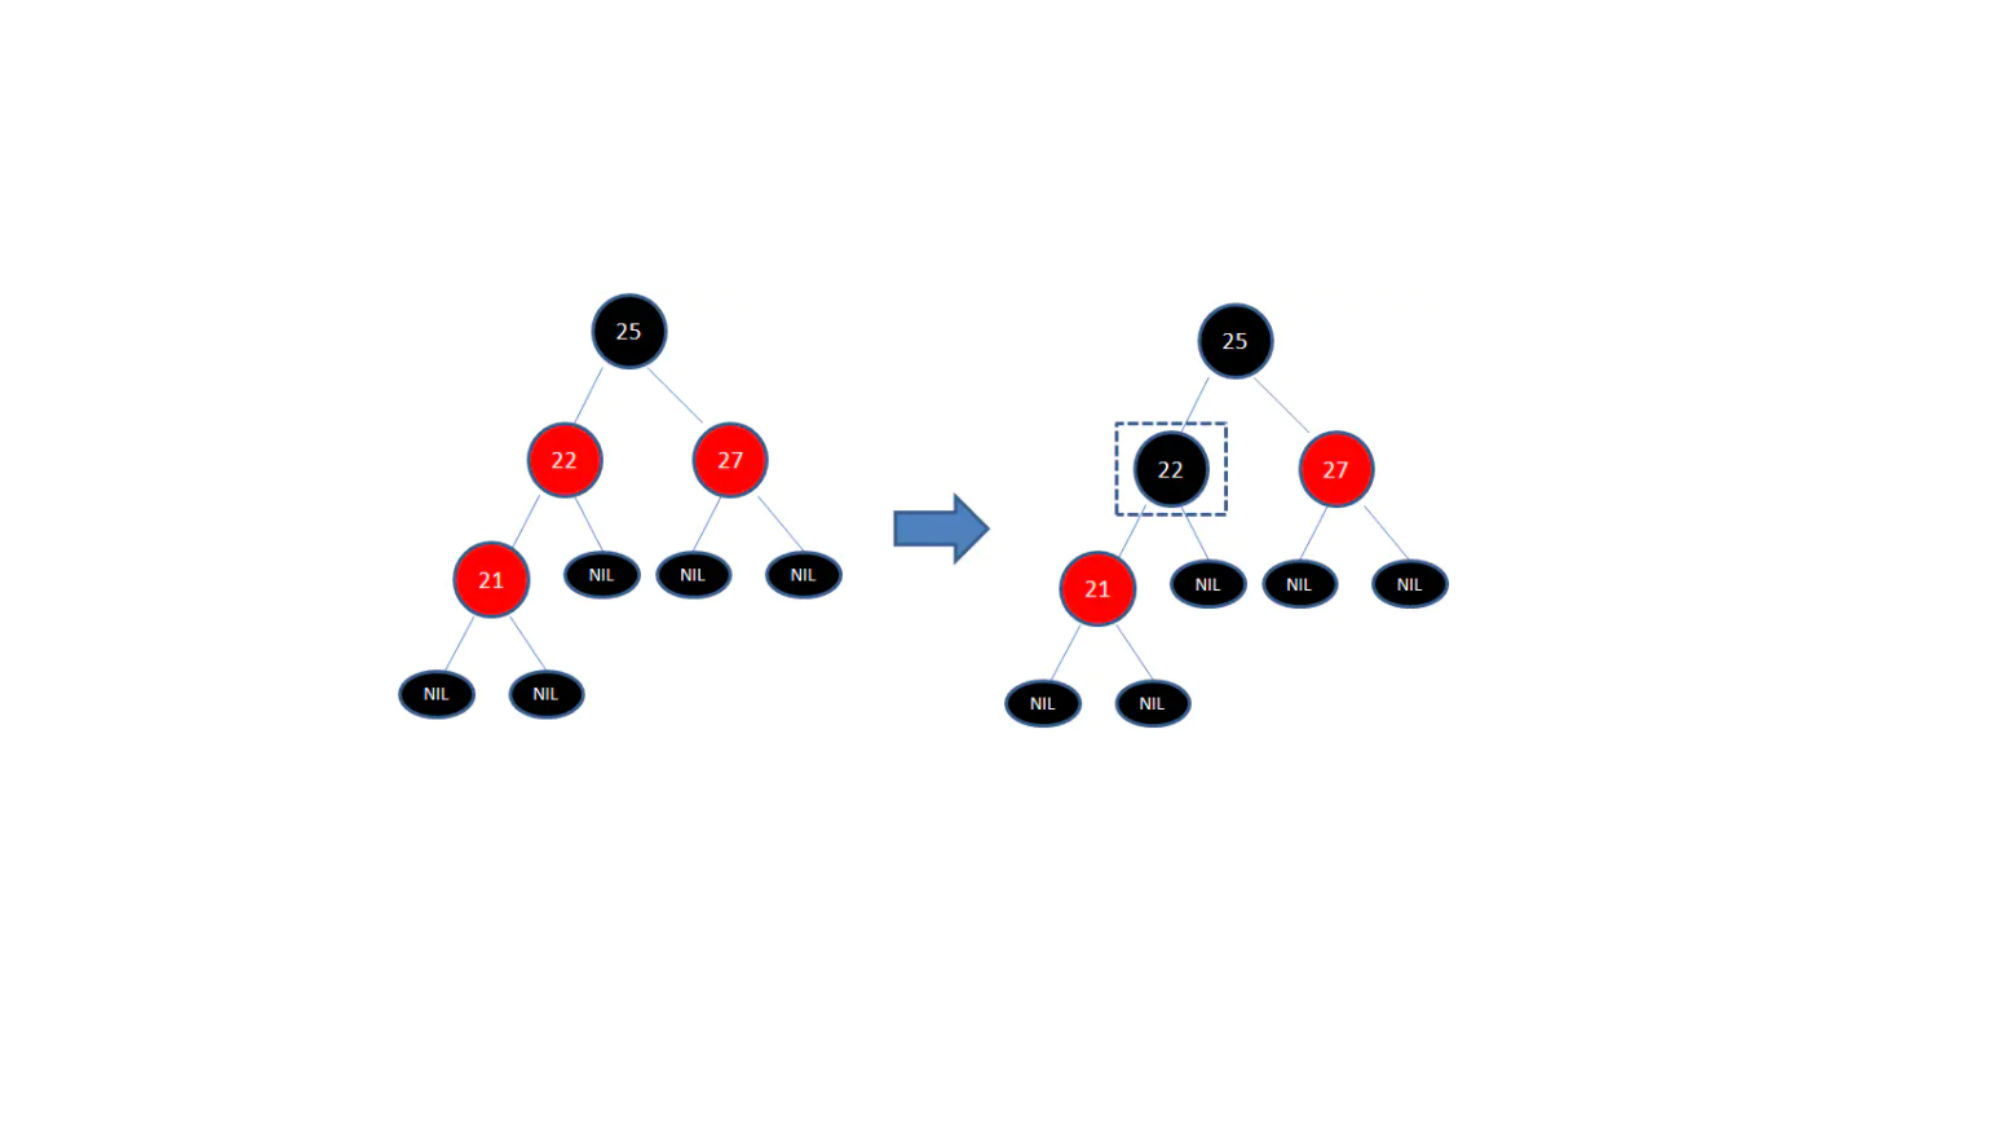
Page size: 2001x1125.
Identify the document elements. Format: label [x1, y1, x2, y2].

picture [382, 282, 1461, 740]
